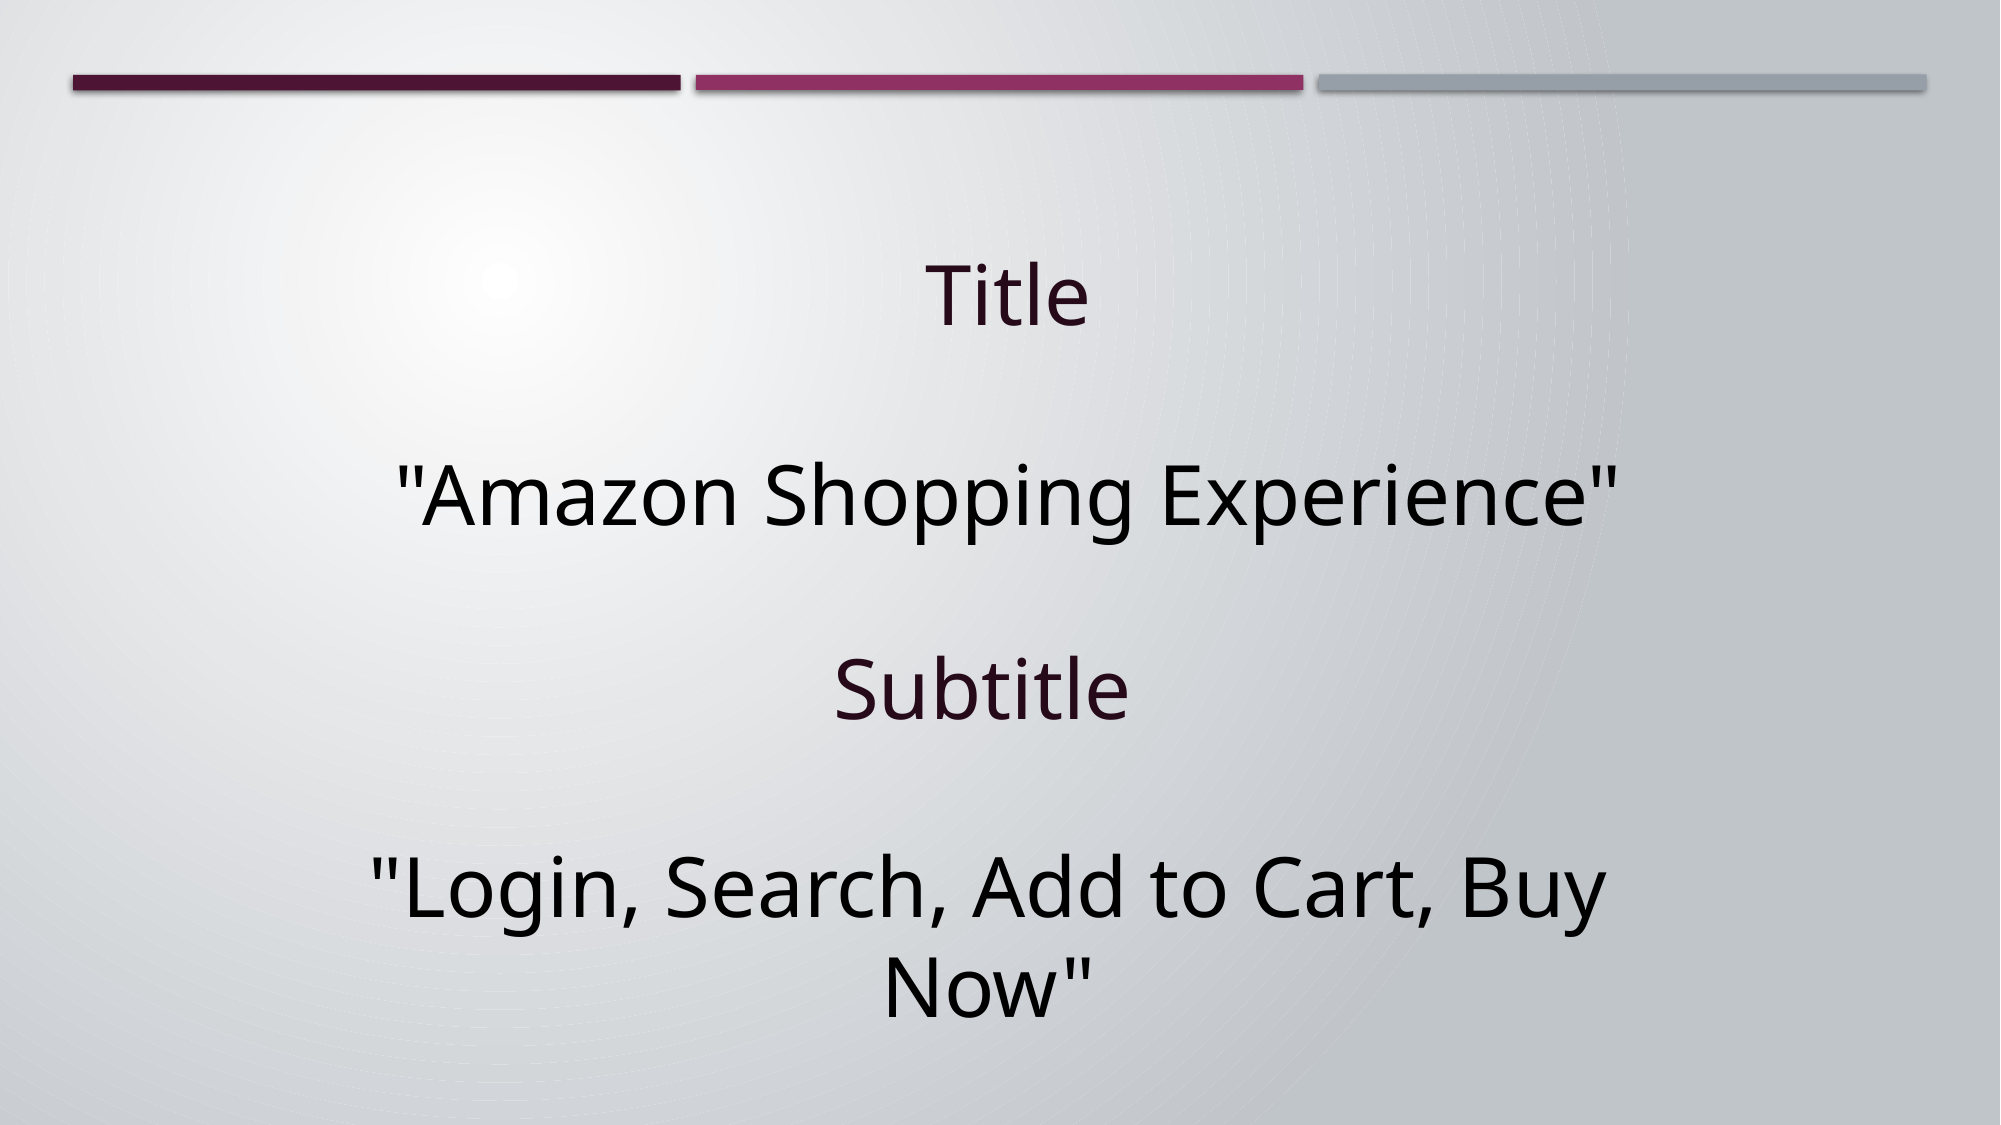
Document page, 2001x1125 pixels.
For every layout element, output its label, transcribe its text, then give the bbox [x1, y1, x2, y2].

text_box Subtitle [617, 628, 1348, 744]
text_box Title "Amazon Shopping Experience" [30, 235, 1987, 550]
text_box "Login, Search, Add to Cart, Buy Now" [259, 826, 1718, 1042]
